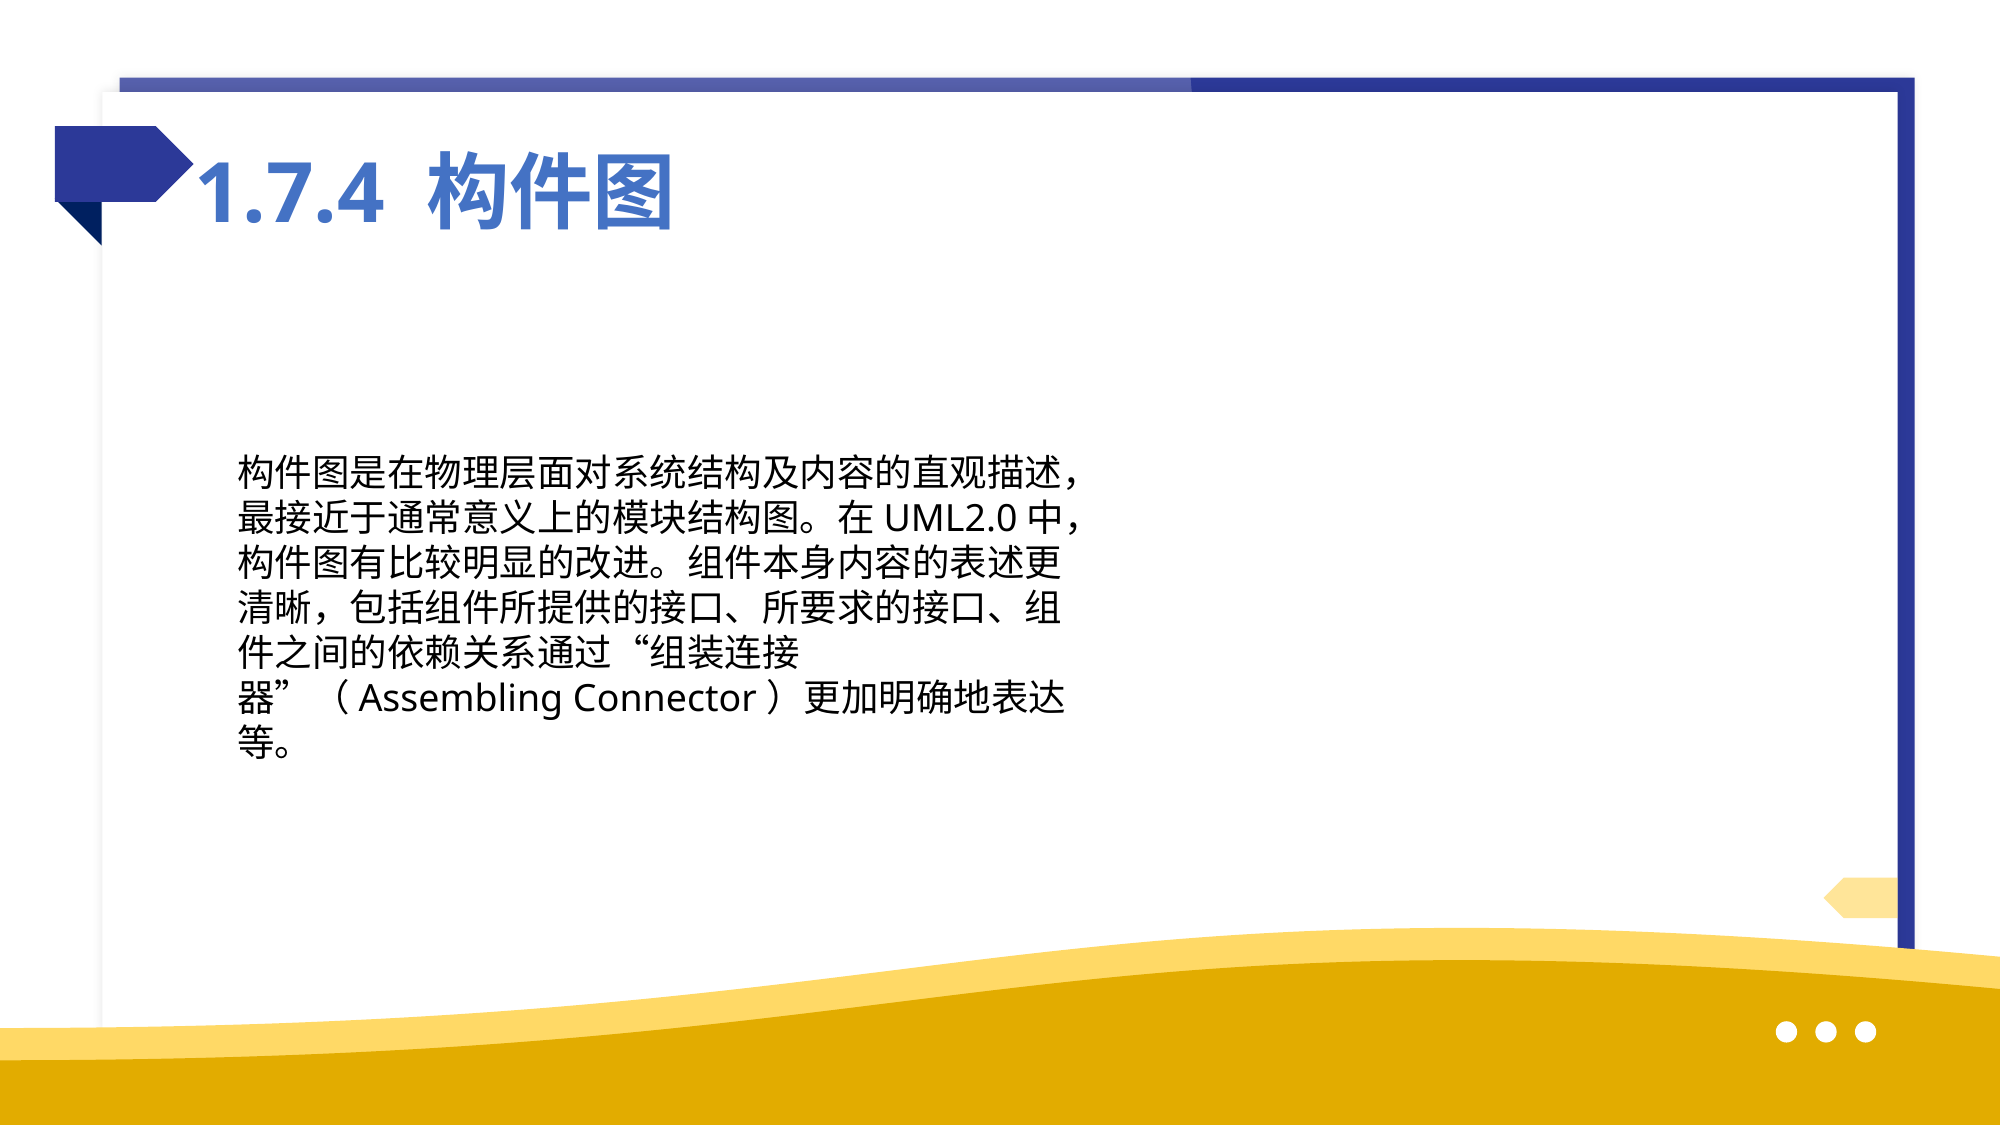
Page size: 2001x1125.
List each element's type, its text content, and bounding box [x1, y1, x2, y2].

text_box 构件图是在物理层面对系统结构及内容的直观描述，最接近于通常意义上的模块结构图。在UML2.0中，构件图有比较明显的改进。组件本身内容的表述更清晰，包括组件所提供的接口、所要求的接口、组件之间的依赖关系通过“组装连接器”（Assembling Connector）更加明确地表达等。 [222, 441, 1086, 771]
text_box 1.7.4 构件图 [180, 131, 775, 247]
